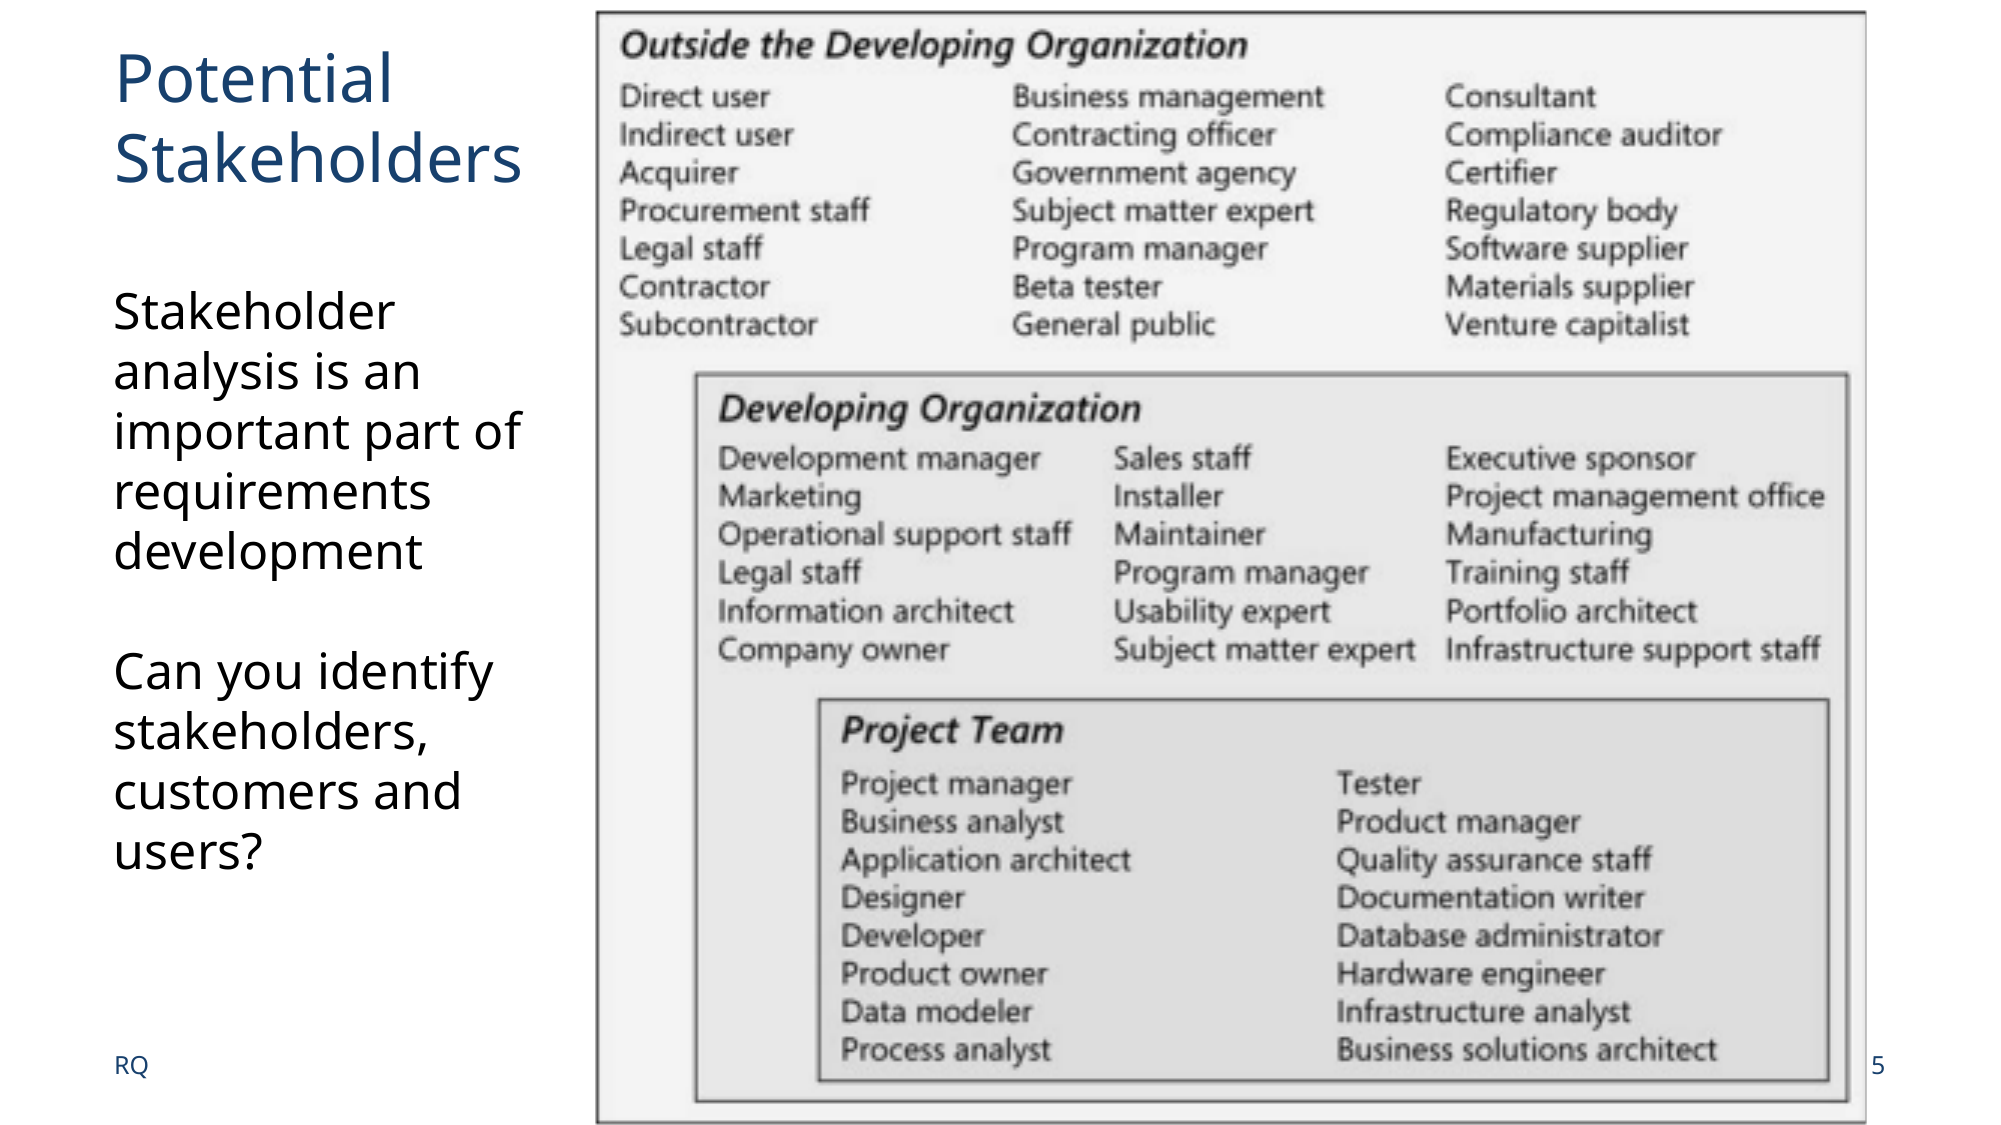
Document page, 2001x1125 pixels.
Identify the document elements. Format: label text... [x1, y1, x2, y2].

slide_number 5 [1872, 1042, 1900, 1103]
slide_number RQ [99, 1042, 585, 1103]
picture [590, 2, 1868, 1125]
text_box Stakeholder analysis is an important part of requirements development Can you identify stakeholders, customers and users? [99, 272, 585, 888]
title Potential Stakeholders [99, 24, 585, 204]
